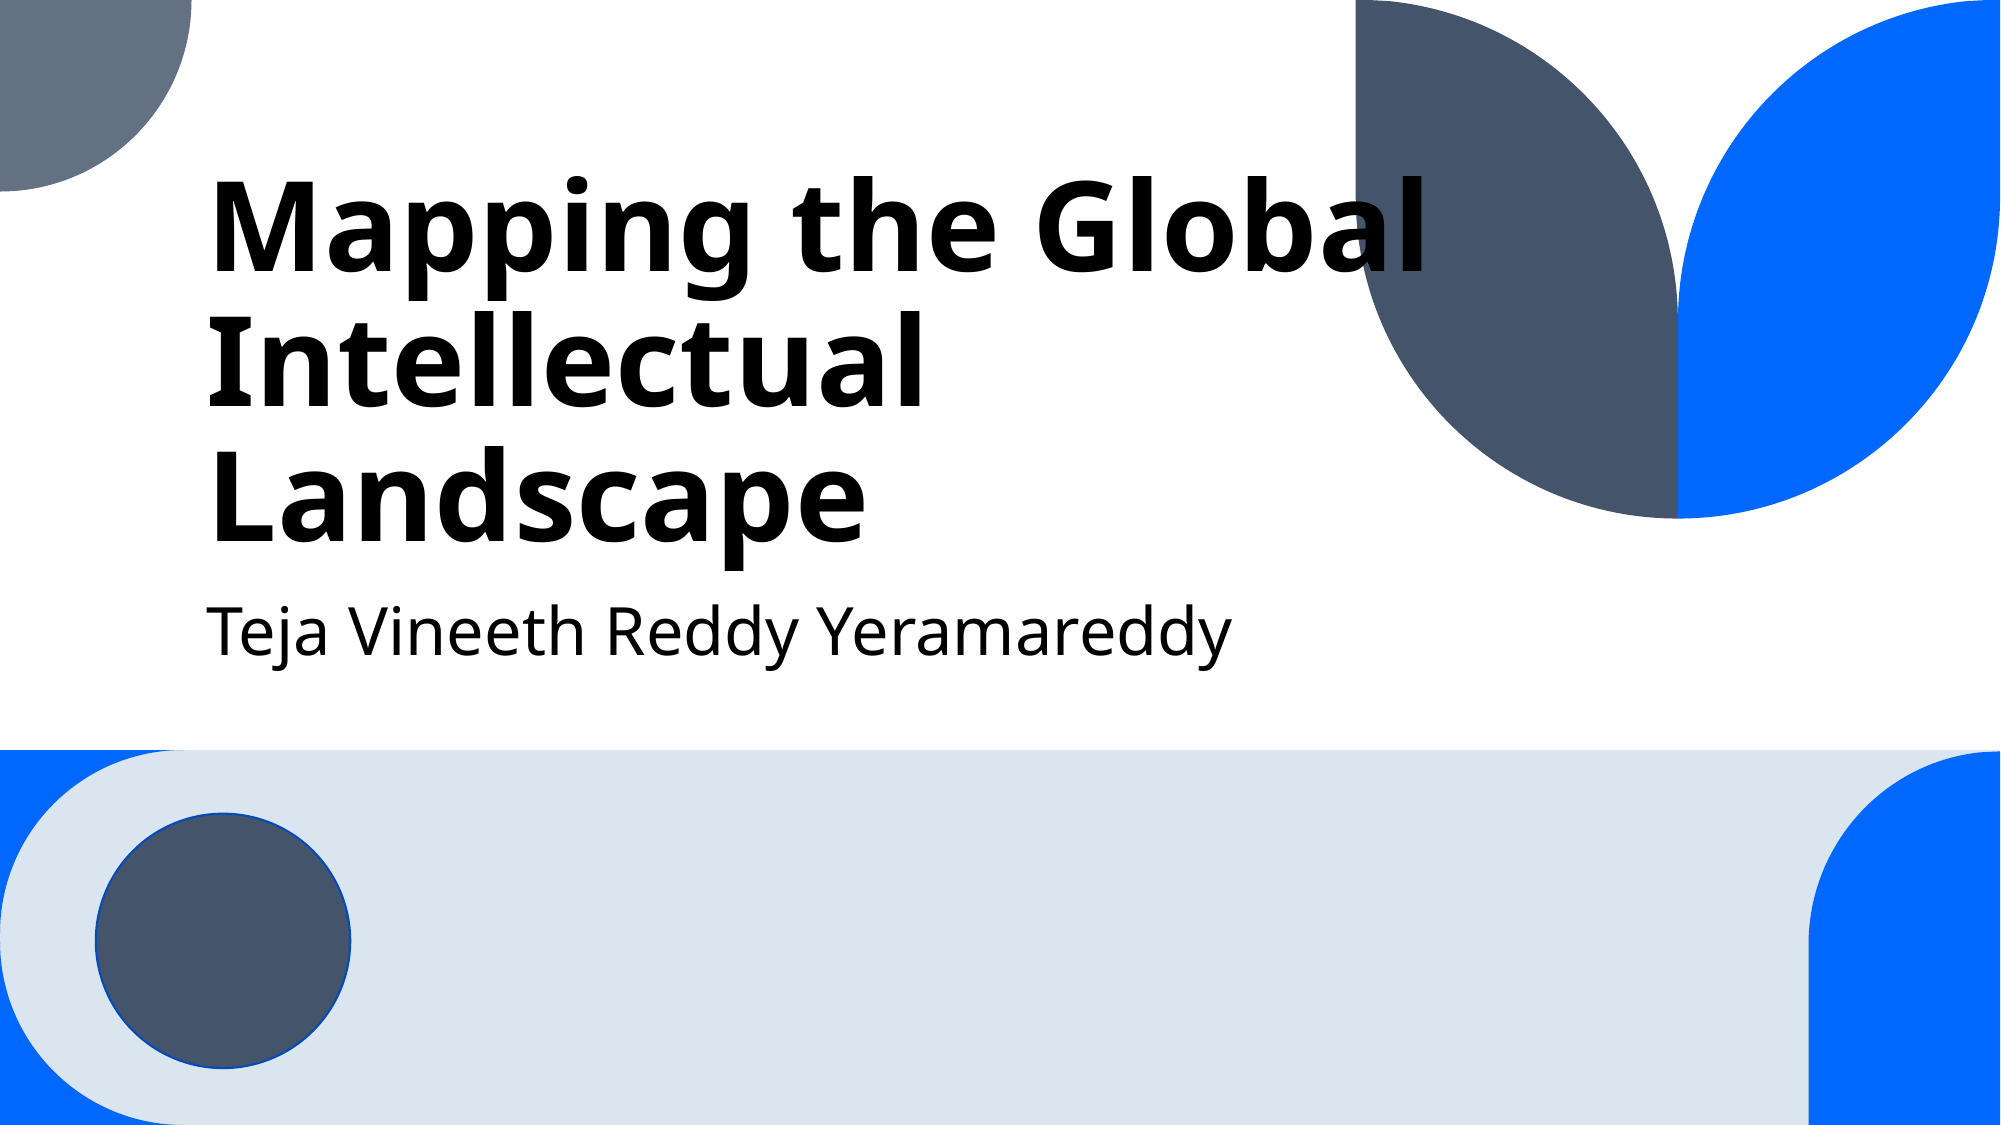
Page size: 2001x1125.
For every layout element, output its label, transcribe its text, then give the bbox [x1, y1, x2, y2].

title Mapping the Global Intellectual Landscape [191, 184, 1575, 576]
subtitle Teja Vineeth Reddy Yeramareddy [191, 590, 1750, 724]
